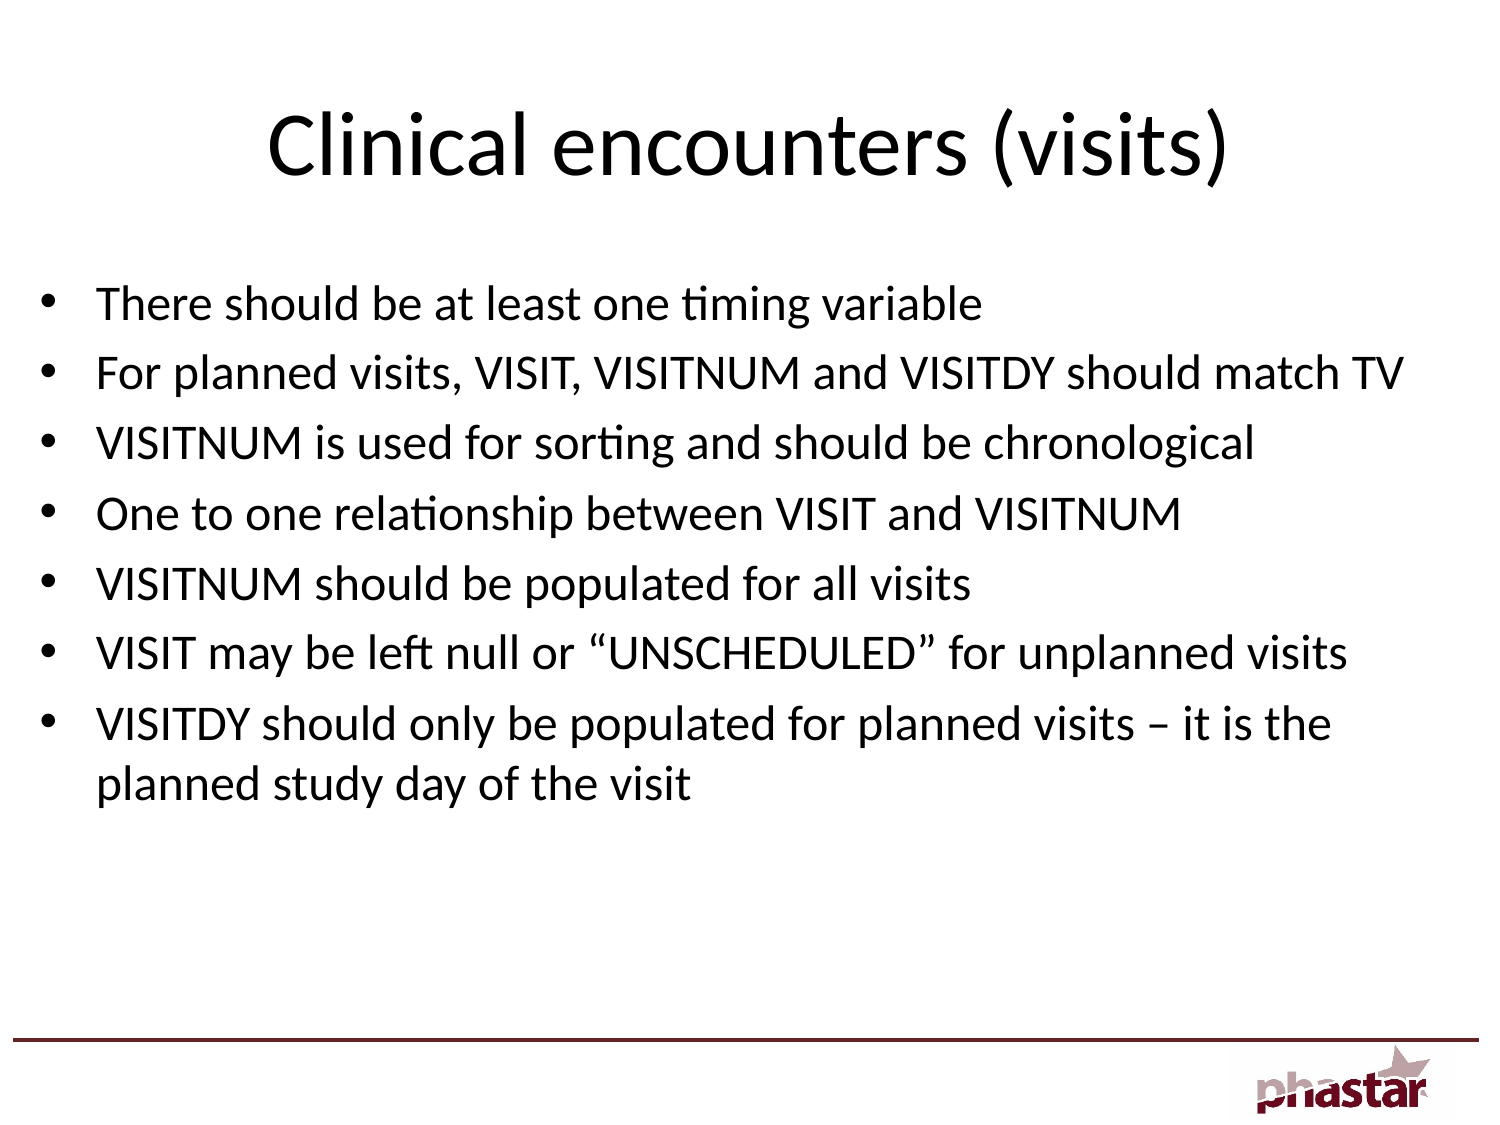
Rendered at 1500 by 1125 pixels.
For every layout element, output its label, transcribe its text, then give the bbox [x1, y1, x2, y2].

picture [1229, 1042, 1455, 1122]
list There should be at least one timing variable For planned visits, VISIT, VISITNUM and VISITDY should match TV VISITNUM is used for sorting and should be chronological One to one relationship between VISIT and VISITNUM VISITNUM should be populated for all visits VISIT may be left null or “UNSCHEDULED” for unplanned visits VISITDY should only be populated for planned visits – it is the planned study day of the visit [24, 262, 1474, 1005]
title Clinical encounters (visits) [75, 45, 1425, 233]
